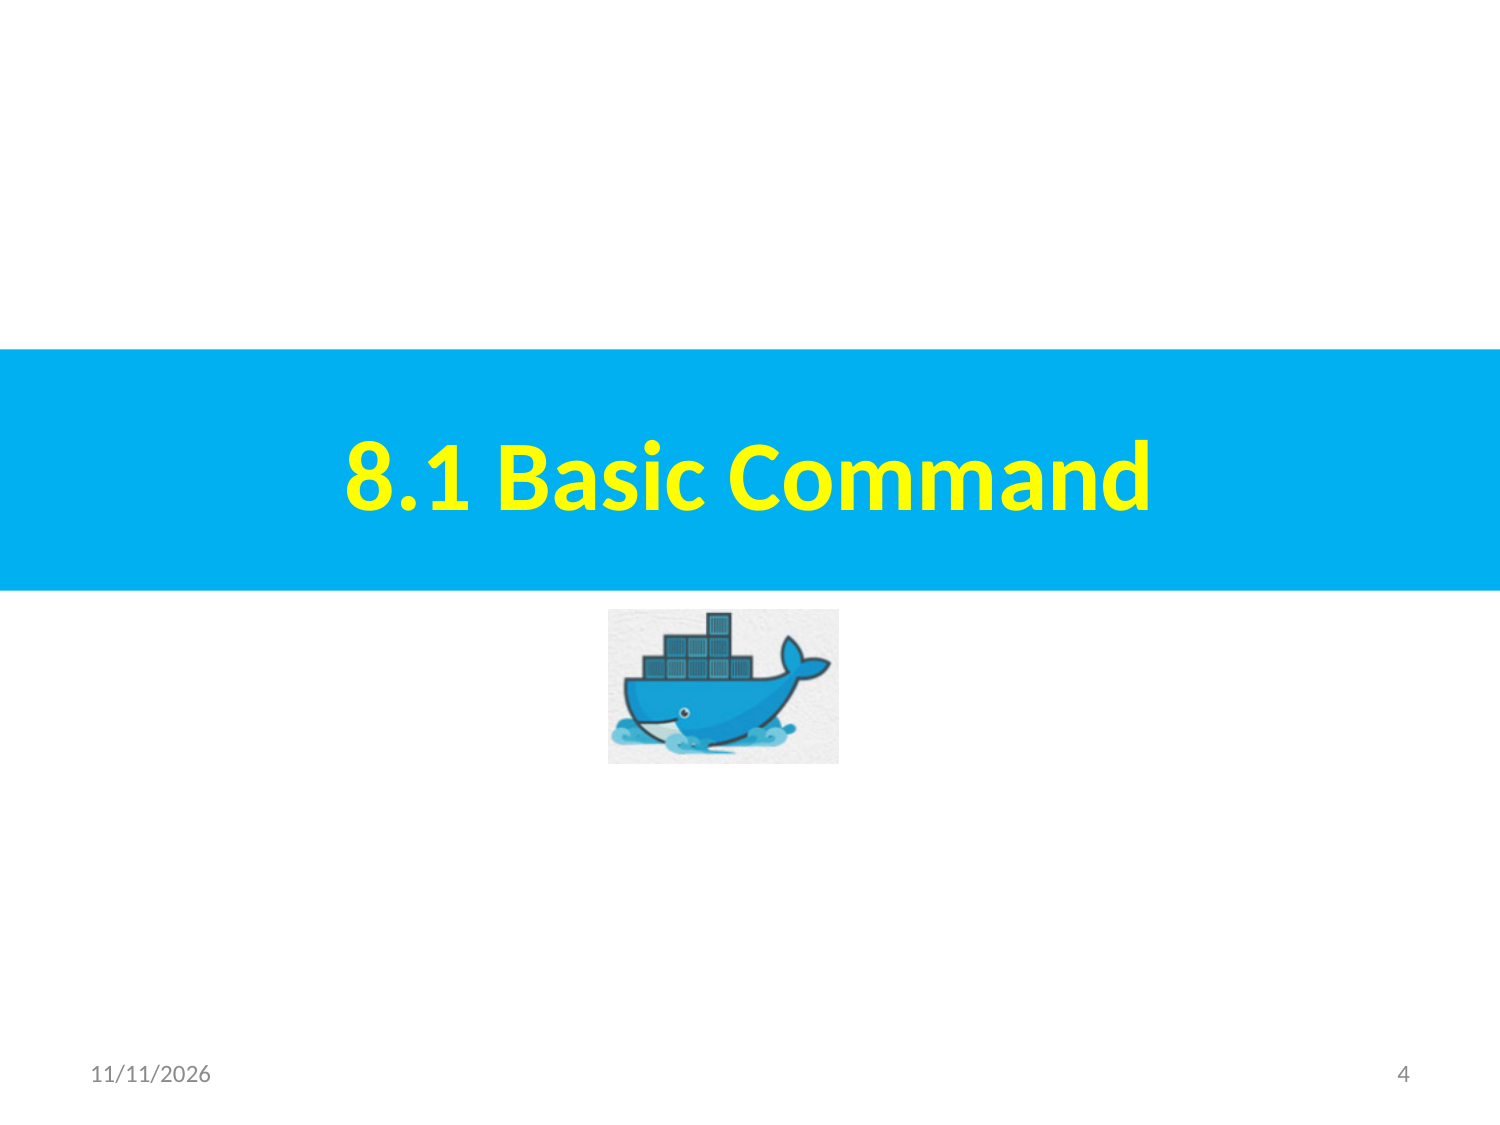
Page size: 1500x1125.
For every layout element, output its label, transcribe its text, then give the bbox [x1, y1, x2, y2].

title 8.1 Basic Command [0, 349, 1500, 591]
slide_number 4 [1074, 1042, 1425, 1103]
picture [607, 609, 839, 764]
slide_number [75, 1042, 425, 1103]
